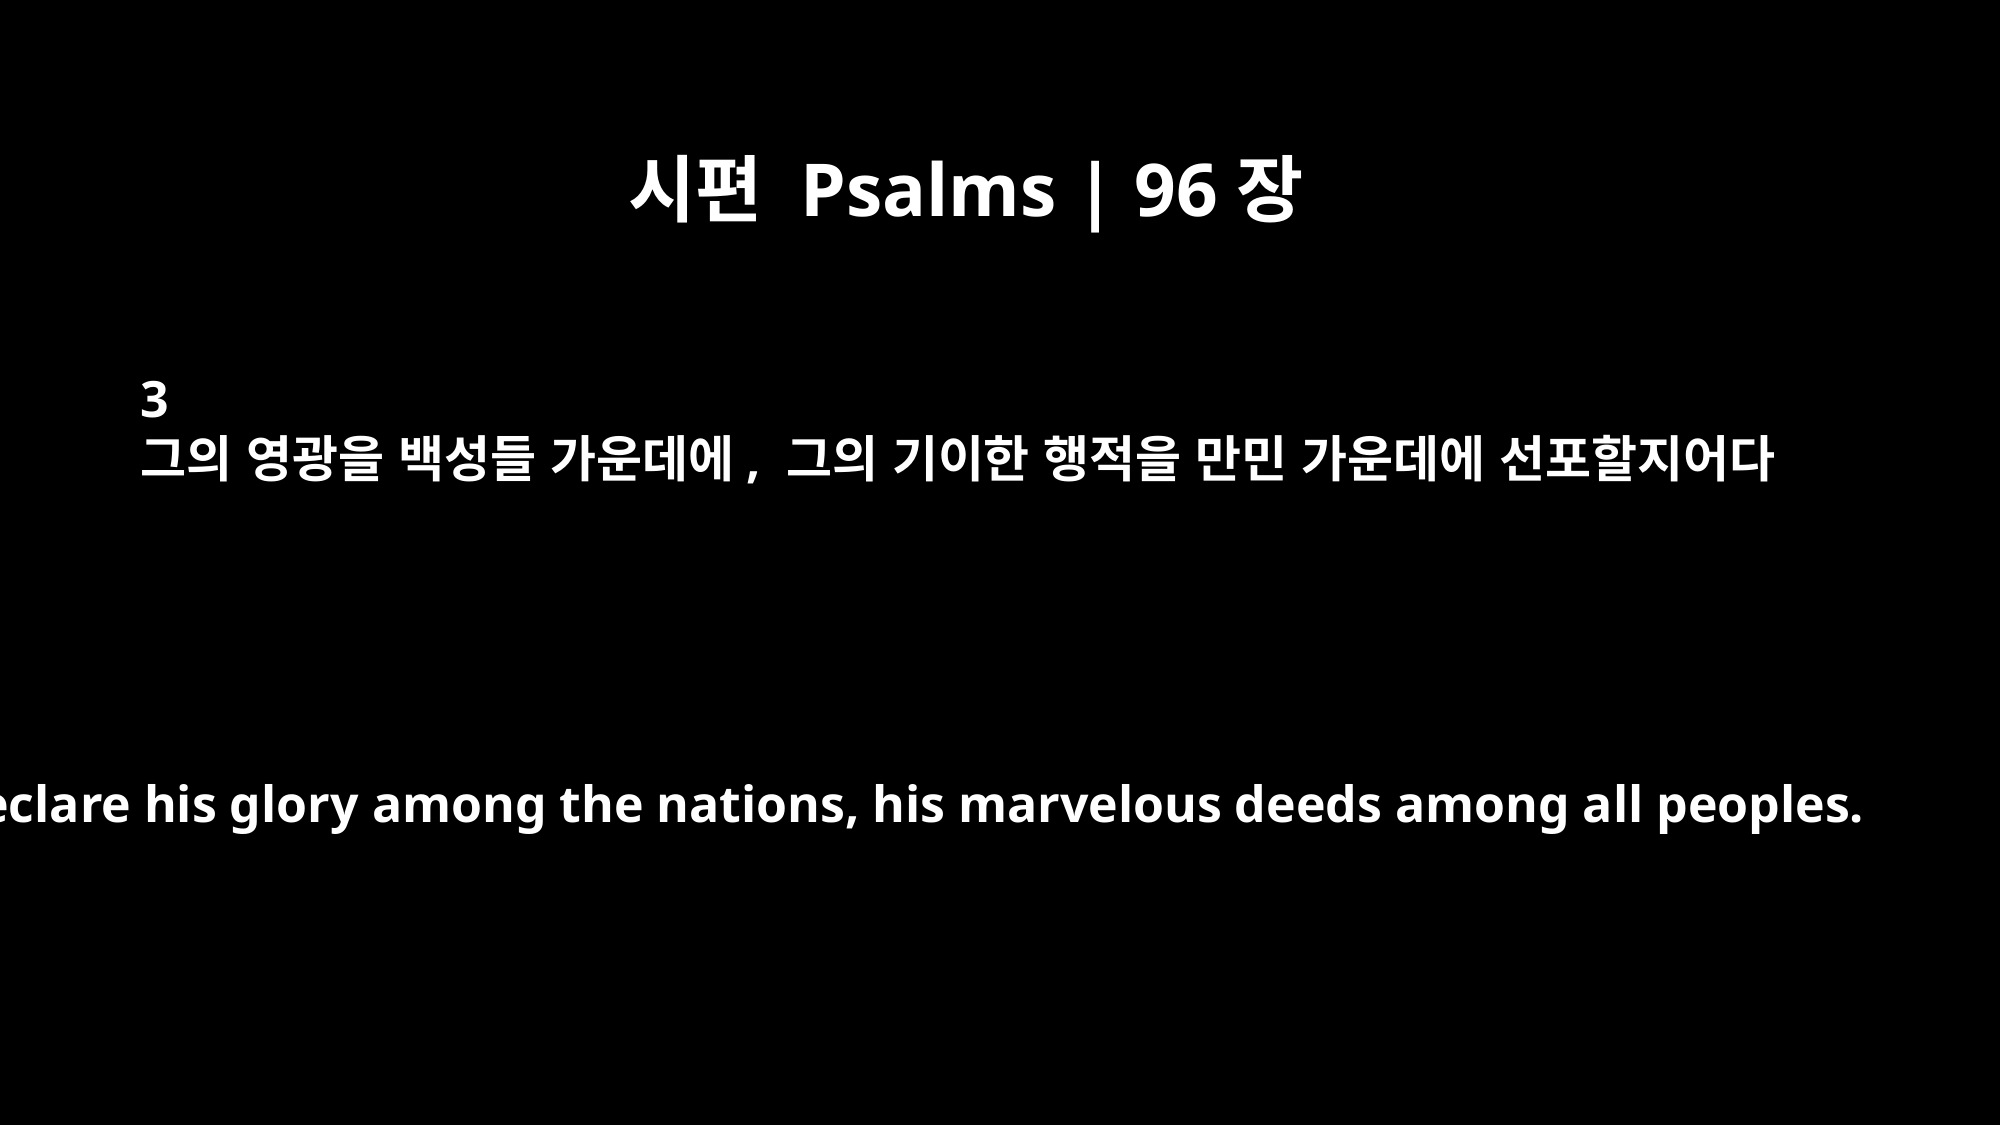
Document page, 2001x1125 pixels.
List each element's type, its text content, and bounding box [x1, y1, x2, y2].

text_box 3 그의 영광을 백성들 가운데에, 그의 기이한 행적을 만민 가운데에 선포할지어다 [126, 359, 1791, 495]
text_box 시편 Psalms | 96장 [613, 136, 1319, 239]
text_box Declare his glory among the nations, his marvelous deeds among all peoples. [0, 764, 1880, 840]
